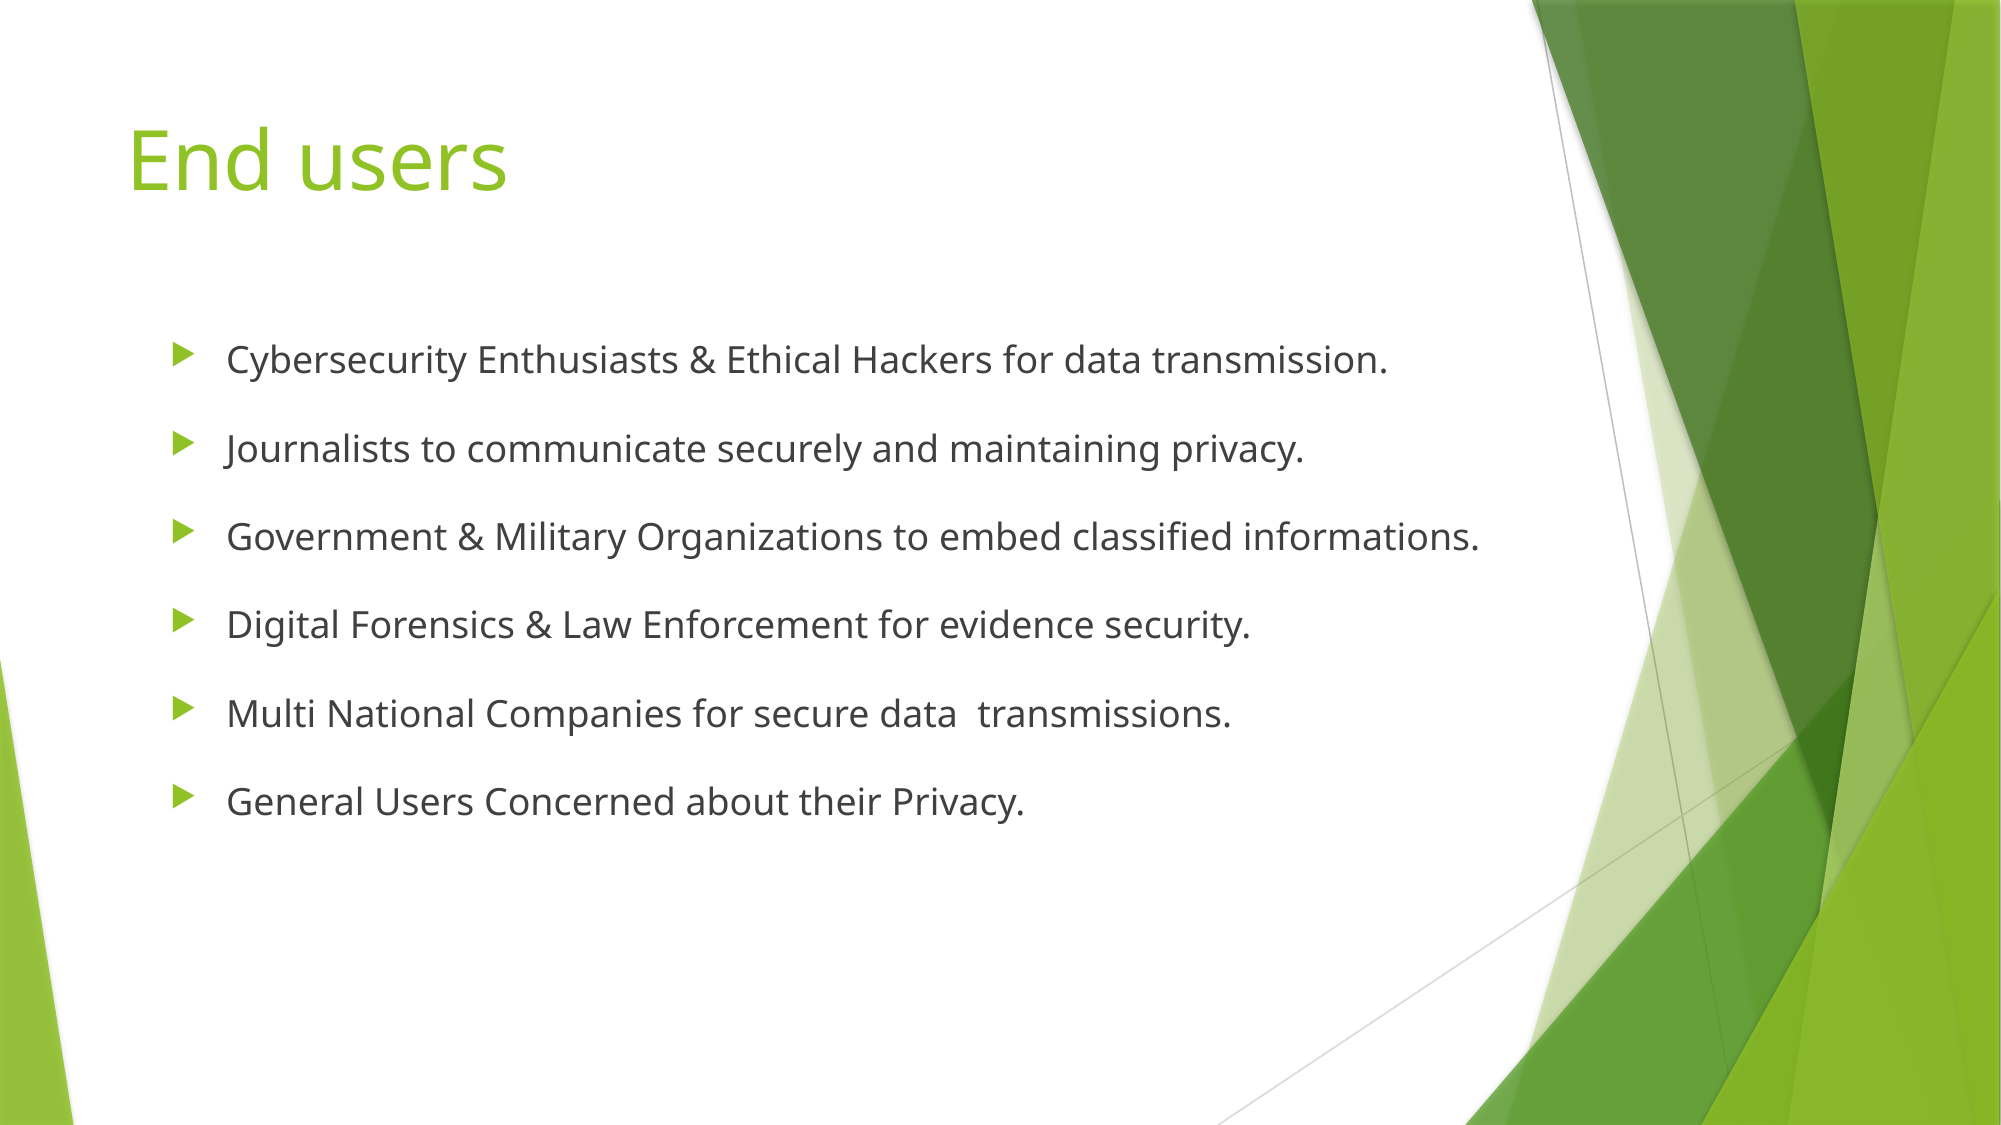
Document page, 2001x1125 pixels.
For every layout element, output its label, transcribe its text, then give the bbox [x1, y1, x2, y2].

list Cybersecurity Enthusiasts & Ethical Hackers for data transmission. Journalists to communicate securely and maintaining privacy. Government & Military Organizations to embed classified informations. Digital Forensics & Law Enforcement for evidence security. Multi National Companies for secure data transmissions. General Users Concerned about their Privacy. [154, 306, 1566, 943]
title End users [111, 99, 1522, 317]
